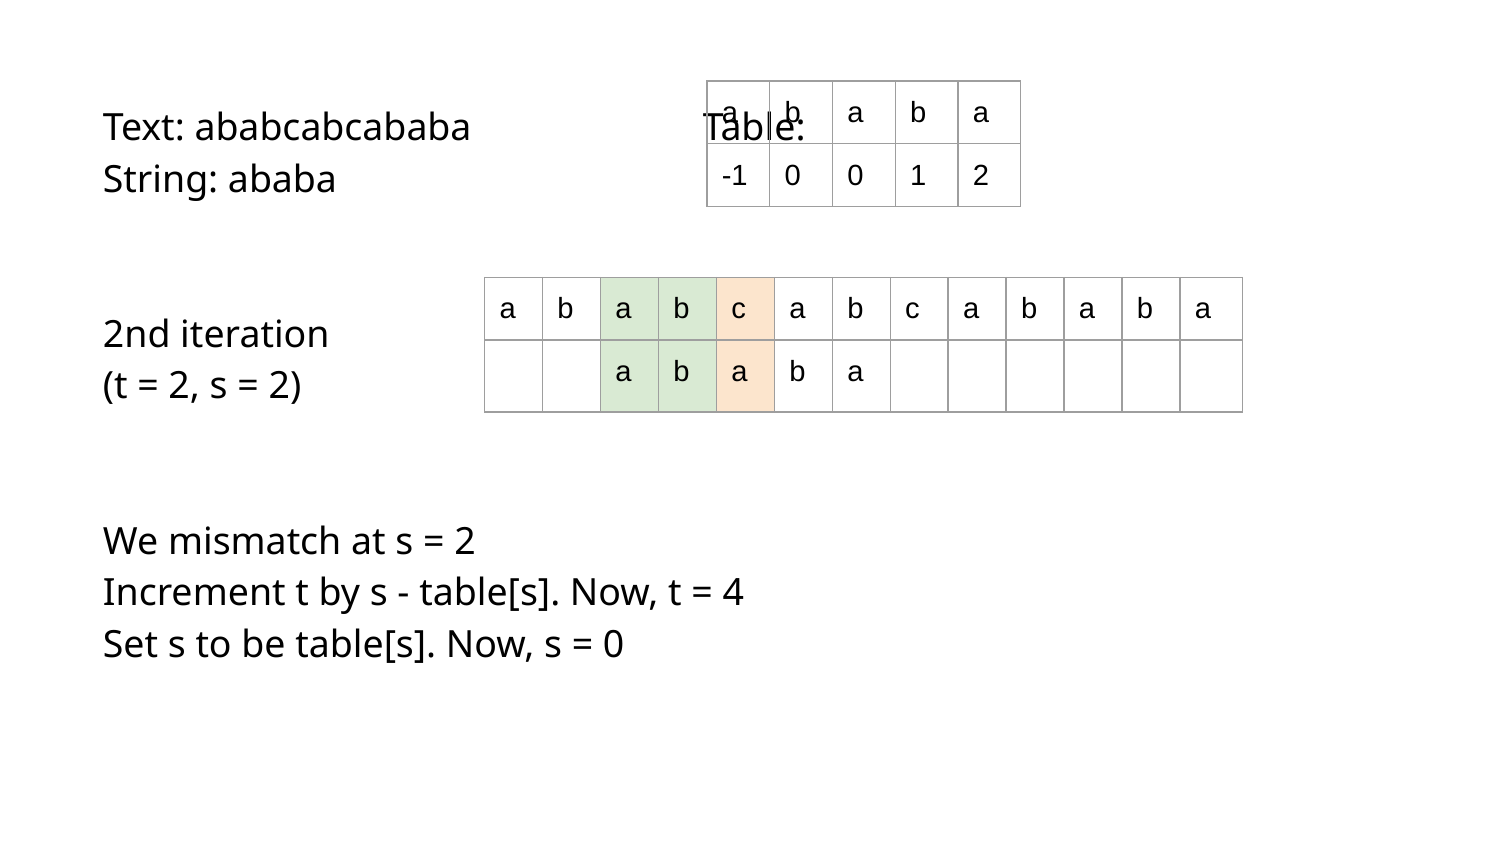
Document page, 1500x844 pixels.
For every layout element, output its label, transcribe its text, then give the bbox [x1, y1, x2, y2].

table_header a [708, 82, 769, 143]
table_header c [717, 278, 774, 339]
table_header a [485, 278, 542, 339]
table_header a [1181, 278, 1242, 339]
table_header a [949, 278, 1005, 339]
table_cell [1181, 341, 1242, 411]
table_header b [1123, 278, 1179, 339]
table_header a [601, 278, 658, 339]
table_header a [833, 82, 895, 143]
table_header a [959, 82, 1020, 143]
table_cell [1007, 341, 1063, 411]
table_header a [1065, 278, 1121, 339]
title Text: ababcabcababa Table: String: ababa 2nd iteration (t = 2, s = 2) We mismatch at s = 2 Increment t by s - table[s]. Now, t = 4 Set s to be table[s]. Now, s = 0 [87, 81, 1408, 746]
table_header b [543, 278, 600, 339]
table_cell [543, 341, 600, 411]
table_cell -1 [708, 144, 769, 206]
table_cell 0 [833, 144, 895, 206]
table_cell [891, 341, 947, 411]
table_cell a [601, 341, 658, 411]
table_header b [833, 278, 890, 339]
table_cell 1 [896, 144, 957, 206]
table_cell [485, 341, 542, 411]
table_cell b [775, 341, 832, 411]
table_header c [891, 278, 947, 339]
table_header b [896, 82, 957, 143]
table_cell [1123, 341, 1179, 411]
table_cell [949, 341, 1005, 411]
table_cell 2 [959, 144, 1020, 206]
table_cell 0 [770, 144, 832, 206]
table_header b [1007, 278, 1063, 339]
table_cell a [717, 341, 774, 411]
table_header b [659, 278, 716, 339]
table_header a [775, 278, 832, 339]
table_cell [1065, 341, 1121, 411]
table_header b [770, 82, 832, 143]
table_cell a [833, 341, 890, 411]
table_cell b [659, 341, 716, 411]
